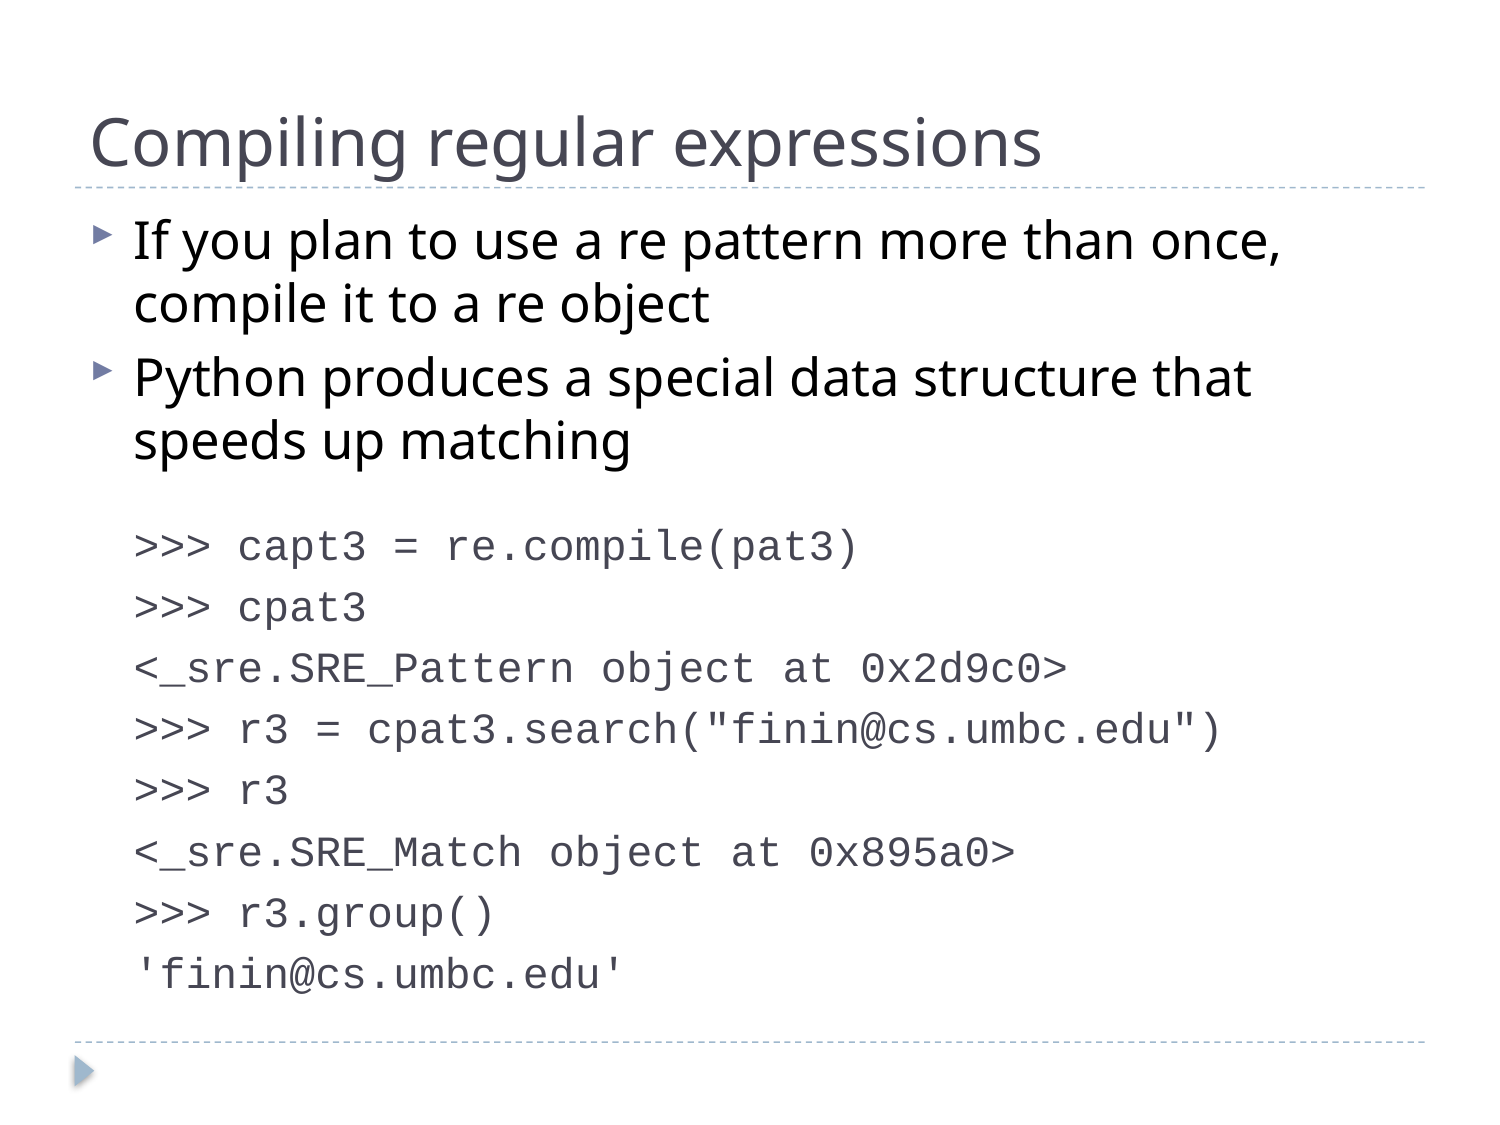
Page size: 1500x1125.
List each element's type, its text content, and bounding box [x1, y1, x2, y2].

list If you plan to use a re pattern more than once, compile it to a re object Python produces a special data structure that speeds up matching >>> capt3 = re.compile(pat3) >>> cpat3 <_sre.SRE_Pattern object at 0x2d9c0> >>> r3 = cpat3.search("finin@cs.umbc.edu") >>> r3 <_sre.SRE_Match object at 0x895a0> >>> r3.group() 'finin@cs.umbc.edu' [75, 200, 1425, 1010]
title Compiling regular expressions [75, 24, 1425, 188]
